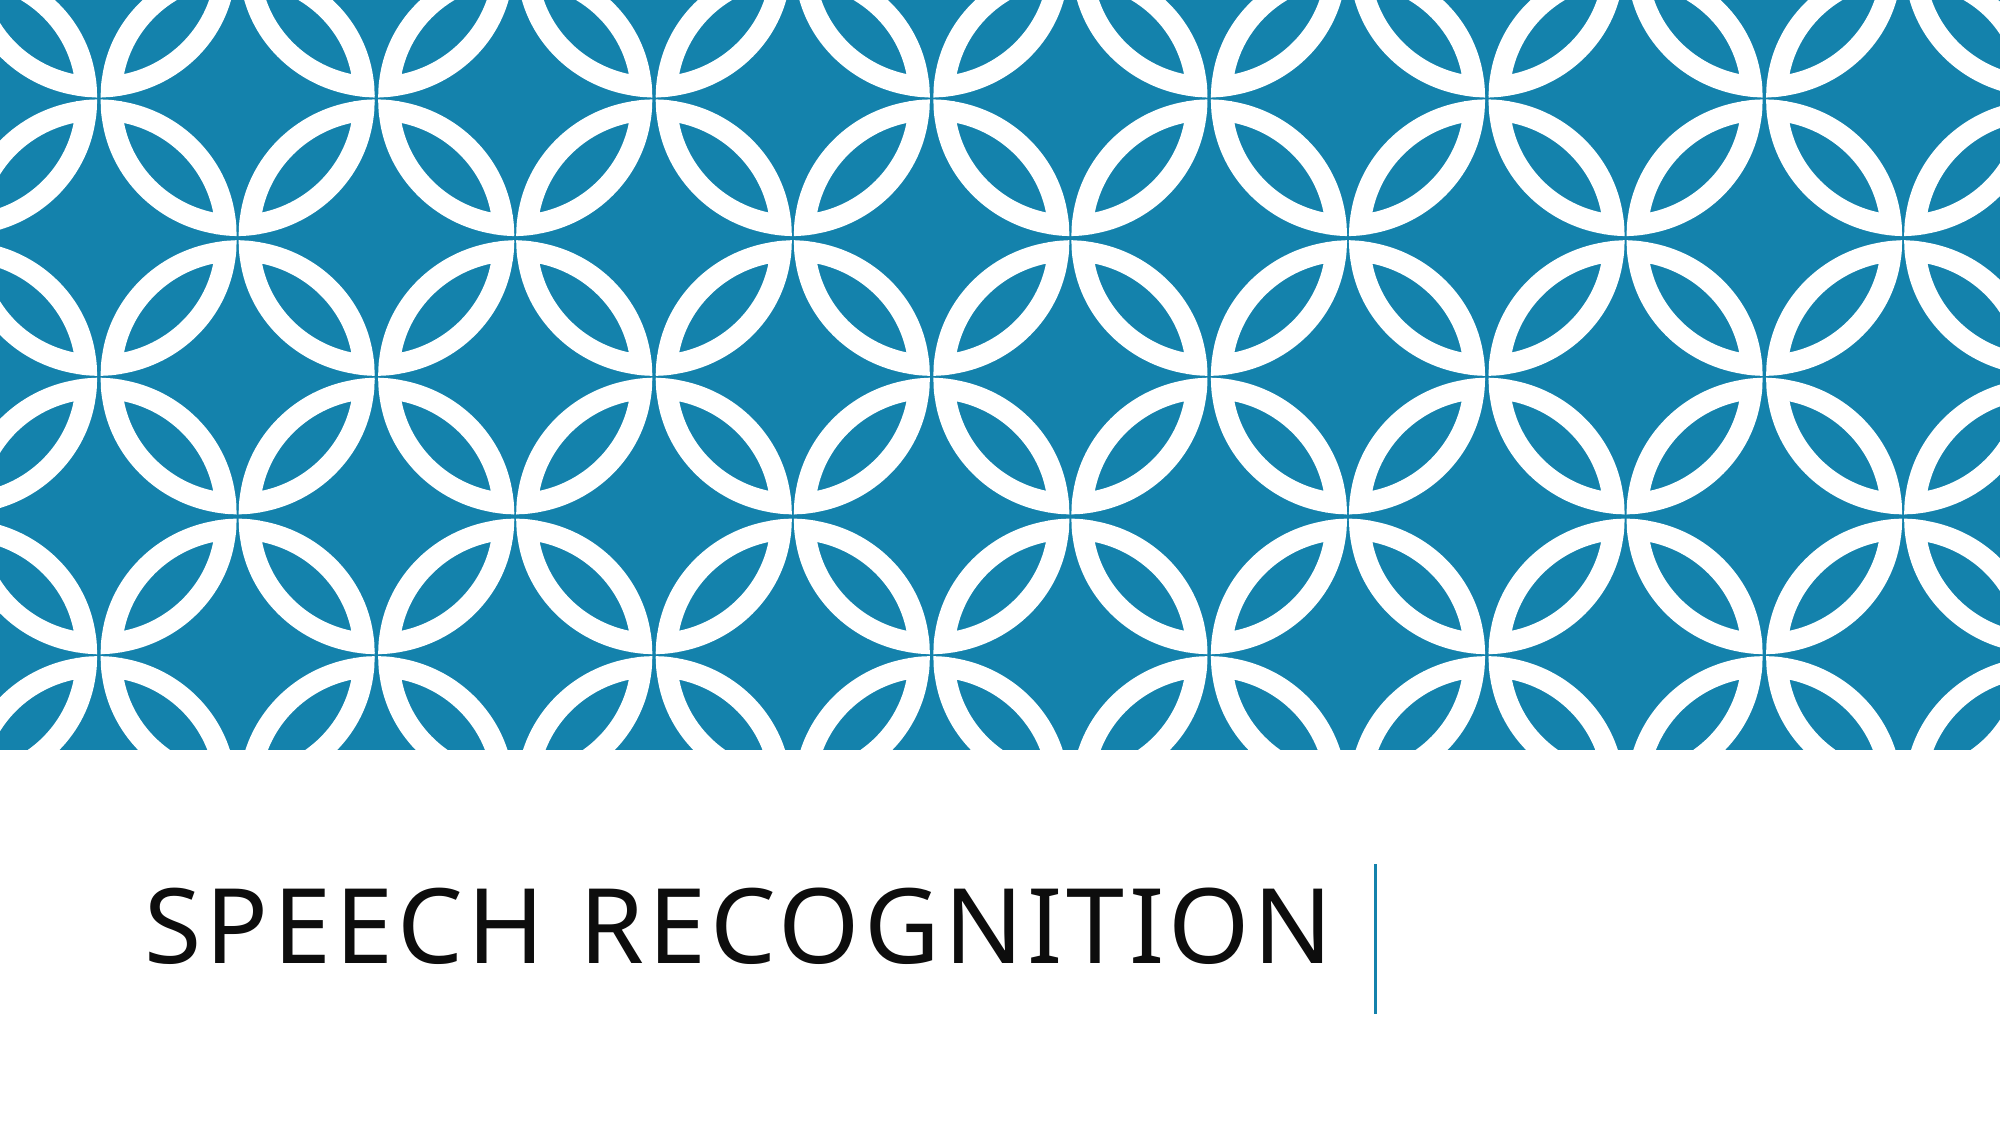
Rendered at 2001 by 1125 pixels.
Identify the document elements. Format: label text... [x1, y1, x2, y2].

title Speech Recognition [75, 813, 1350, 1054]
